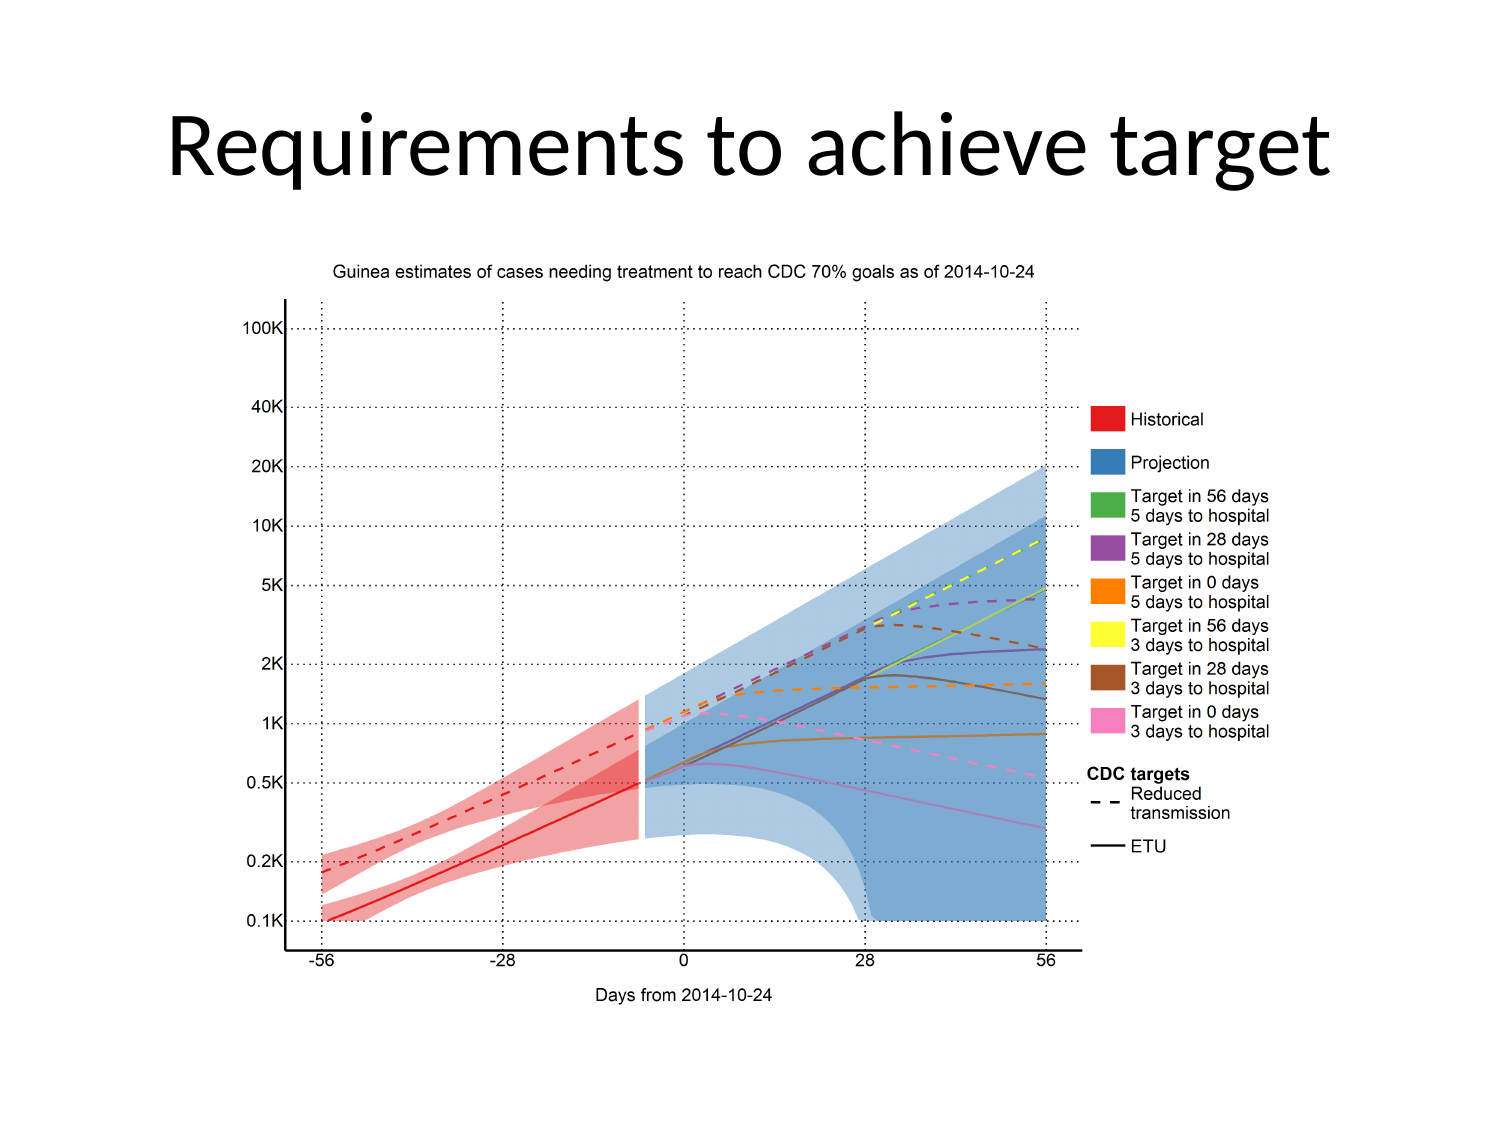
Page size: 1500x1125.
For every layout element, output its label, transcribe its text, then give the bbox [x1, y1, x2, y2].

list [224, 262, 1276, 1006]
title Requirements to achieve target [75, 45, 1425, 233]
